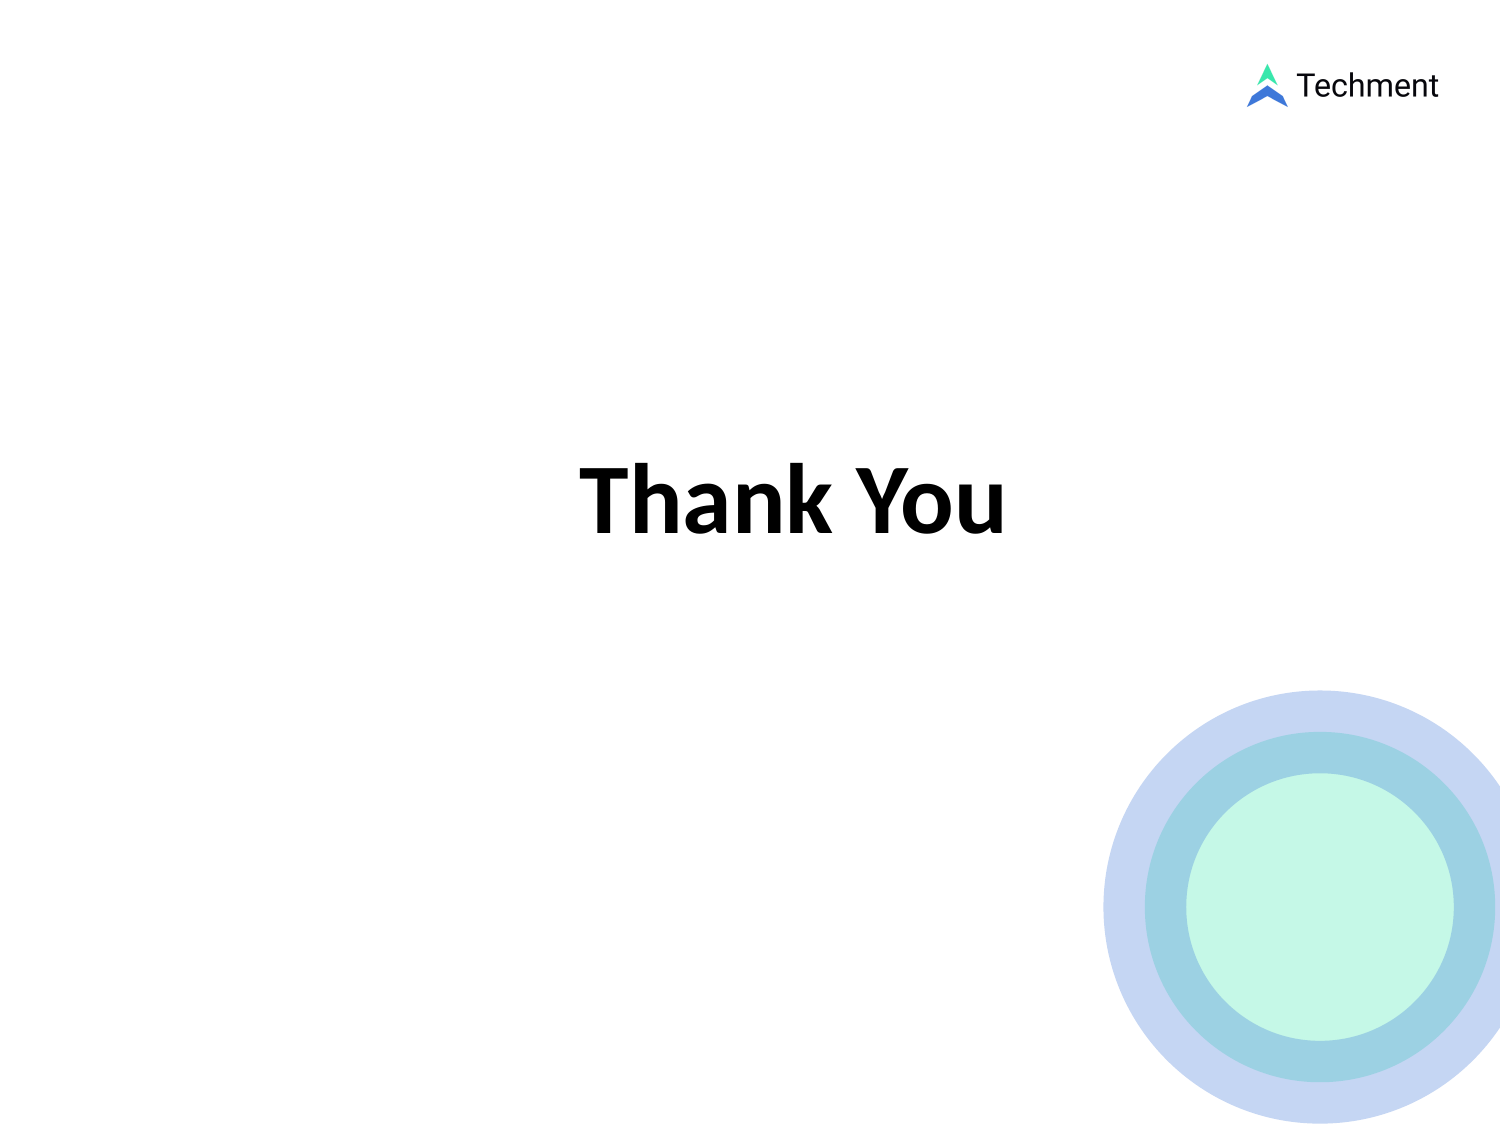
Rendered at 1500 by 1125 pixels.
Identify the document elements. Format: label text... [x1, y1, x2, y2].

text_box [1144, 731, 1496, 1083]
text_box [1238, 58, 1447, 112]
text_box Thank You [565, 426, 1024, 561]
